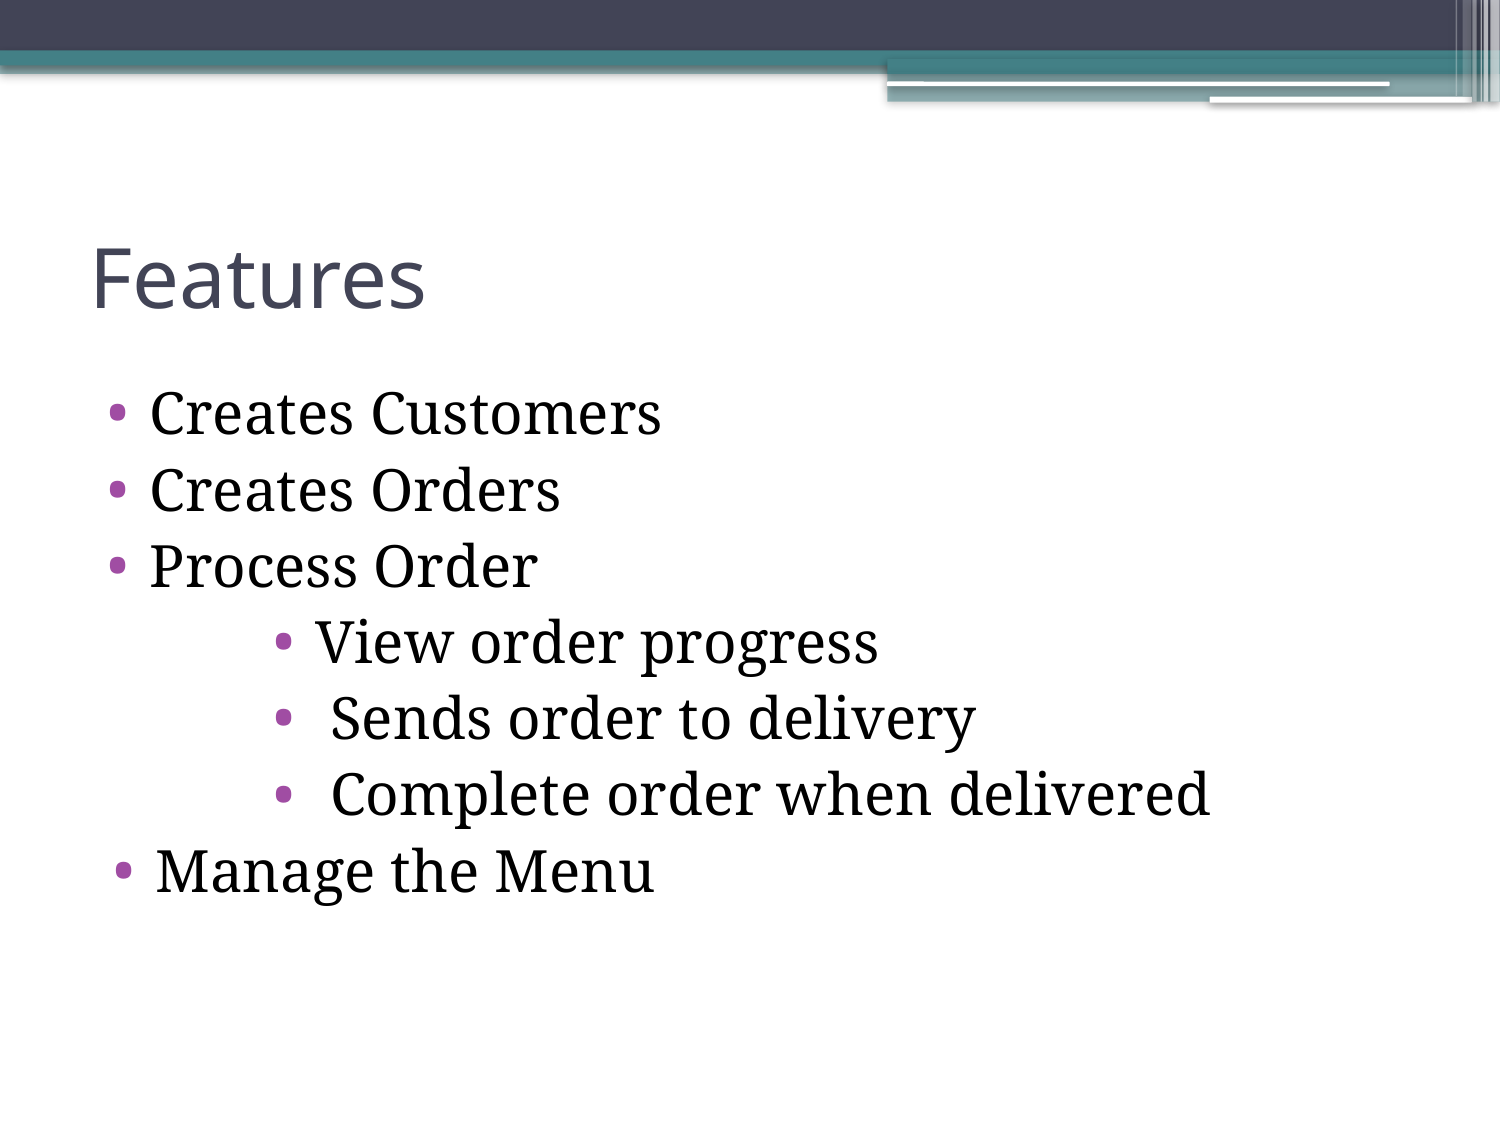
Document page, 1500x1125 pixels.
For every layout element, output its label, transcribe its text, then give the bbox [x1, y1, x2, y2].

list Creates Customers Creates Orders Process Order View order progress Sends order to delivery Complete order when delivered Manage the Menu [75, 368, 1425, 1079]
title Features [75, 187, 1425, 363]
